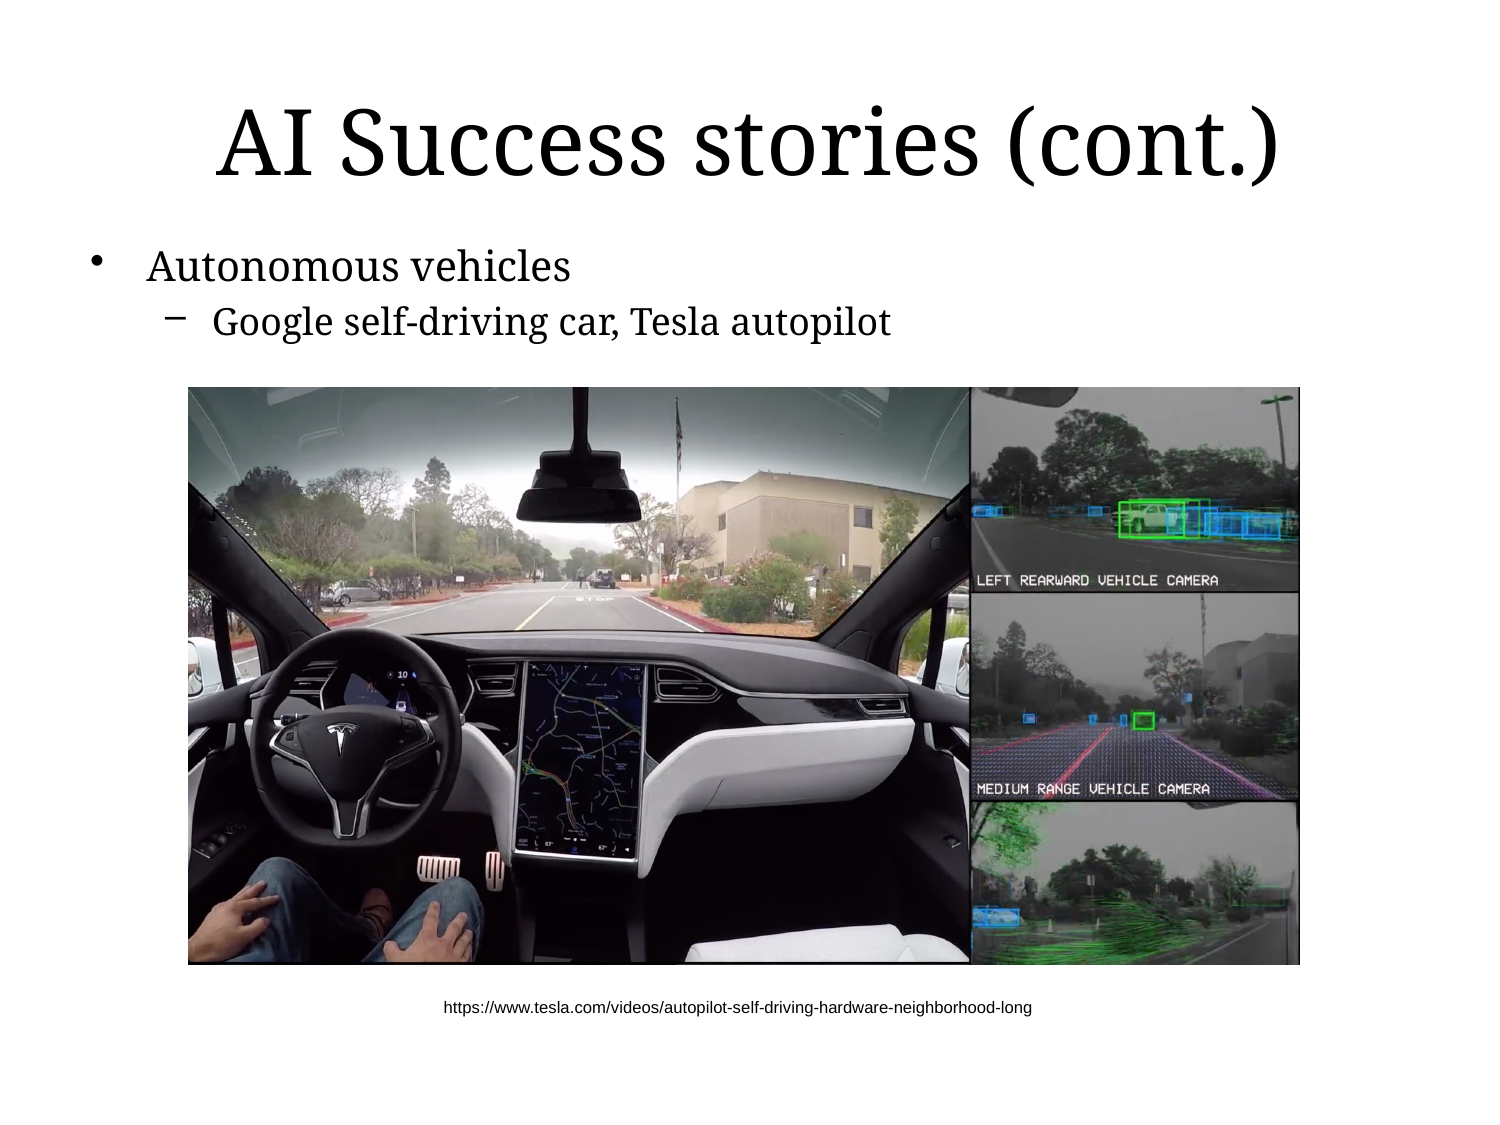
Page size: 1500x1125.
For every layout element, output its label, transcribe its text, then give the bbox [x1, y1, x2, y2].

title AI Success stories (cont.) [75, 45, 1425, 232]
text_box https://www.tesla.com/videos/autopilot-self-driving-hardware-neighborhood-long [428, 989, 1049, 1025]
list Autonomous vehicles Google self-driving car, Tesla autopilot [75, 232, 1425, 350]
picture [188, 387, 1300, 965]
